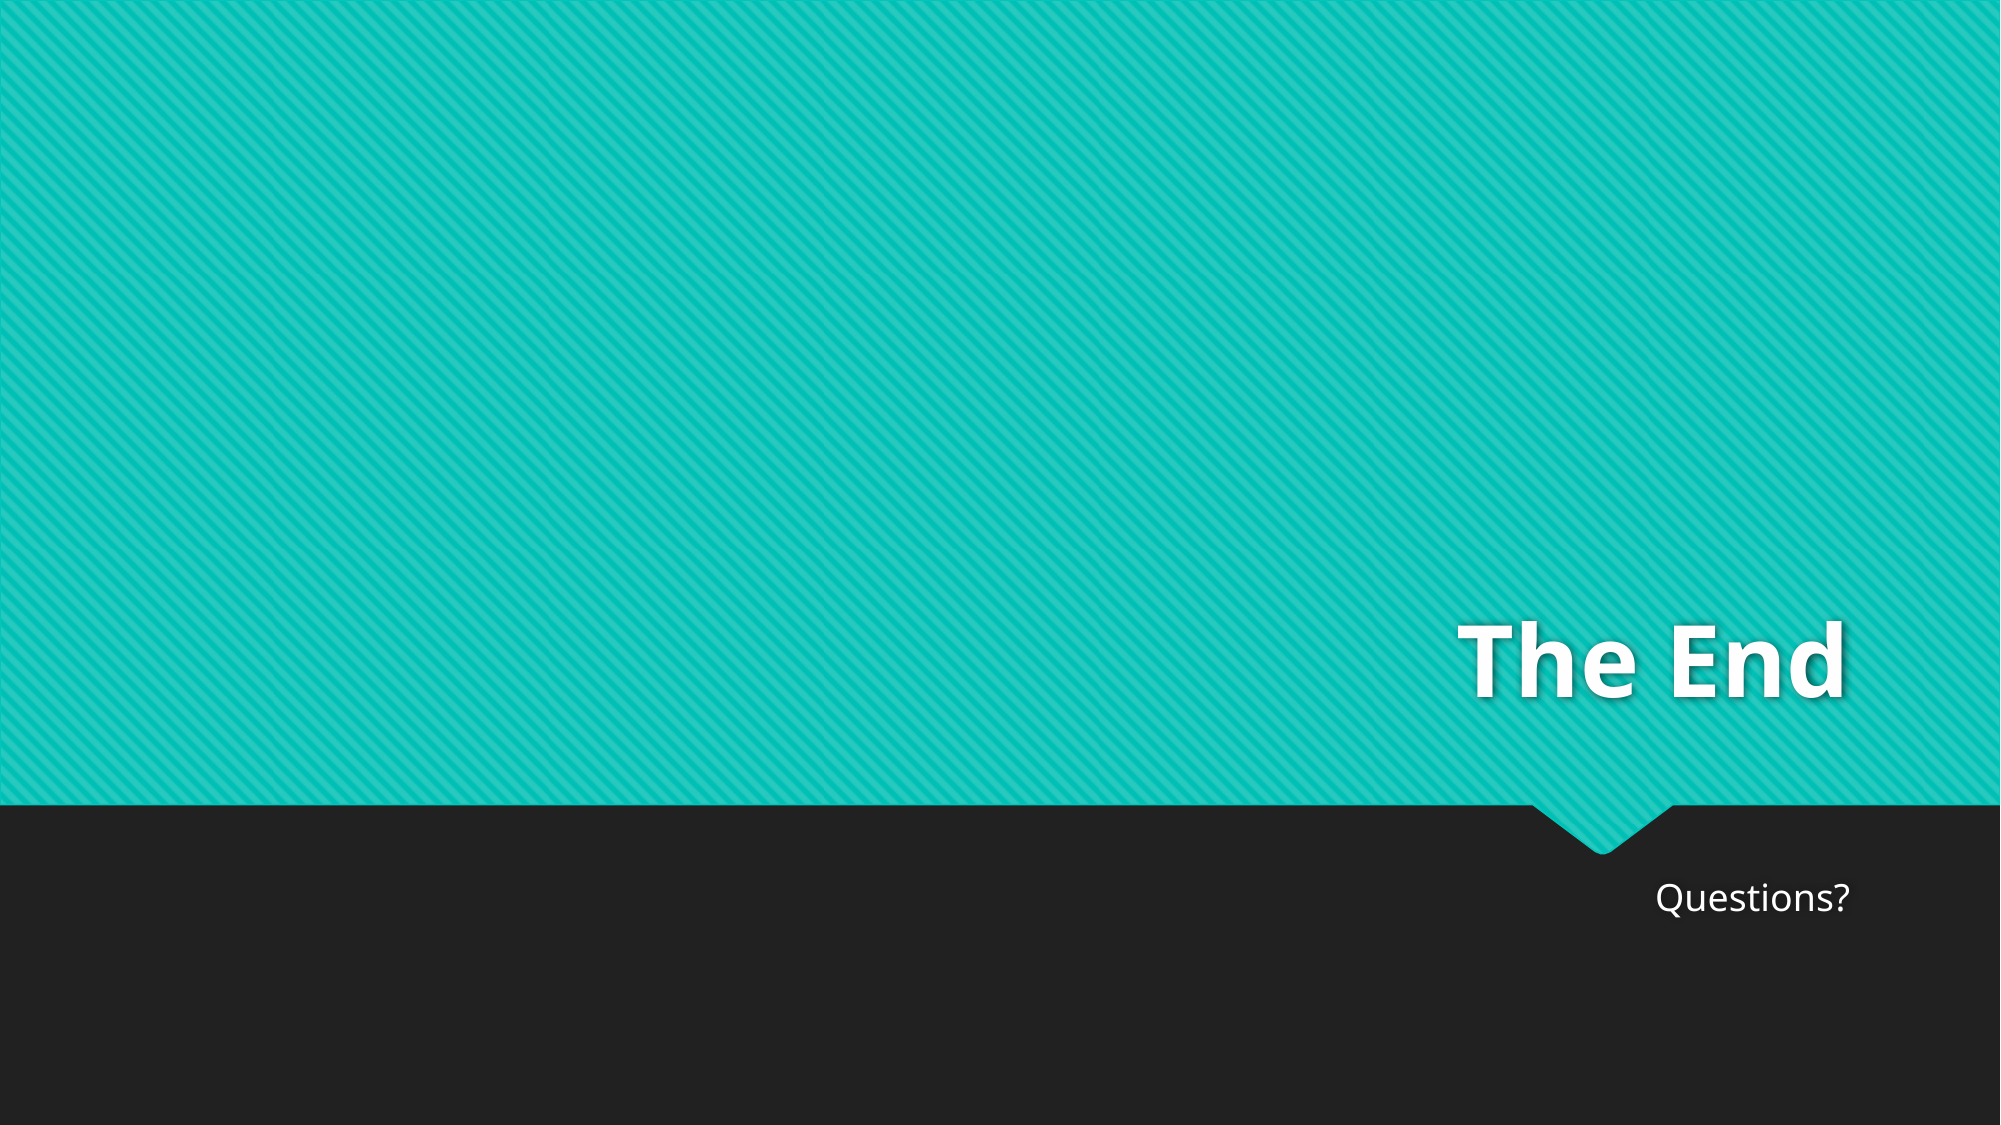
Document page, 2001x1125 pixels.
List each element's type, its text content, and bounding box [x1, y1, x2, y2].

picture [1, 1, 1999, 852]
list Questions? [132, 866, 1866, 938]
title The End [132, 484, 1866, 726]
